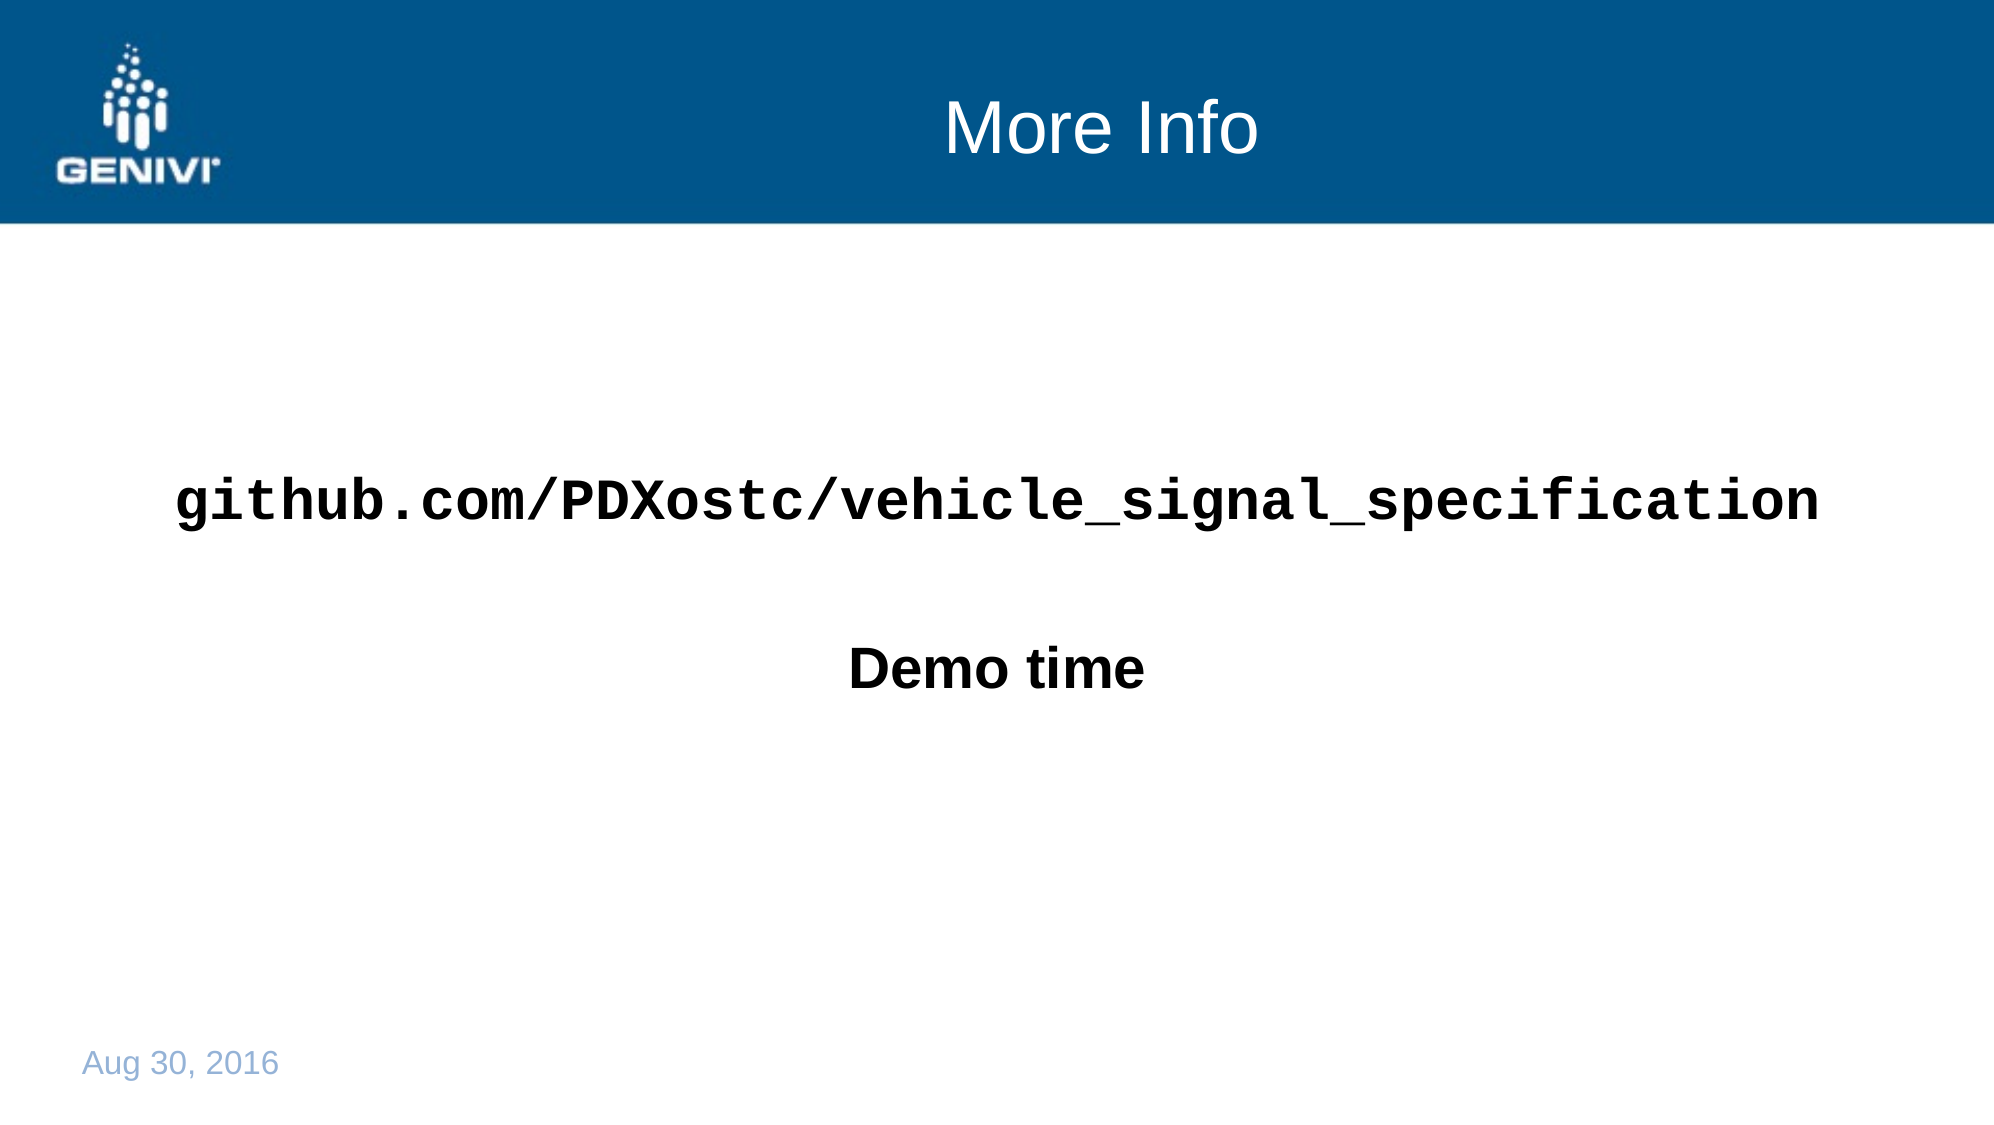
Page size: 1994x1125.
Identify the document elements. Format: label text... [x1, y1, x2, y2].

picture [88, 1055, 96, 1065]
picture [0, 0, 1994, 1125]
list github.com/PDXostc/vehicle_signal_specification Demo time [99, 261, 1896, 1125]
title More Info [331, 0, 1873, 248]
